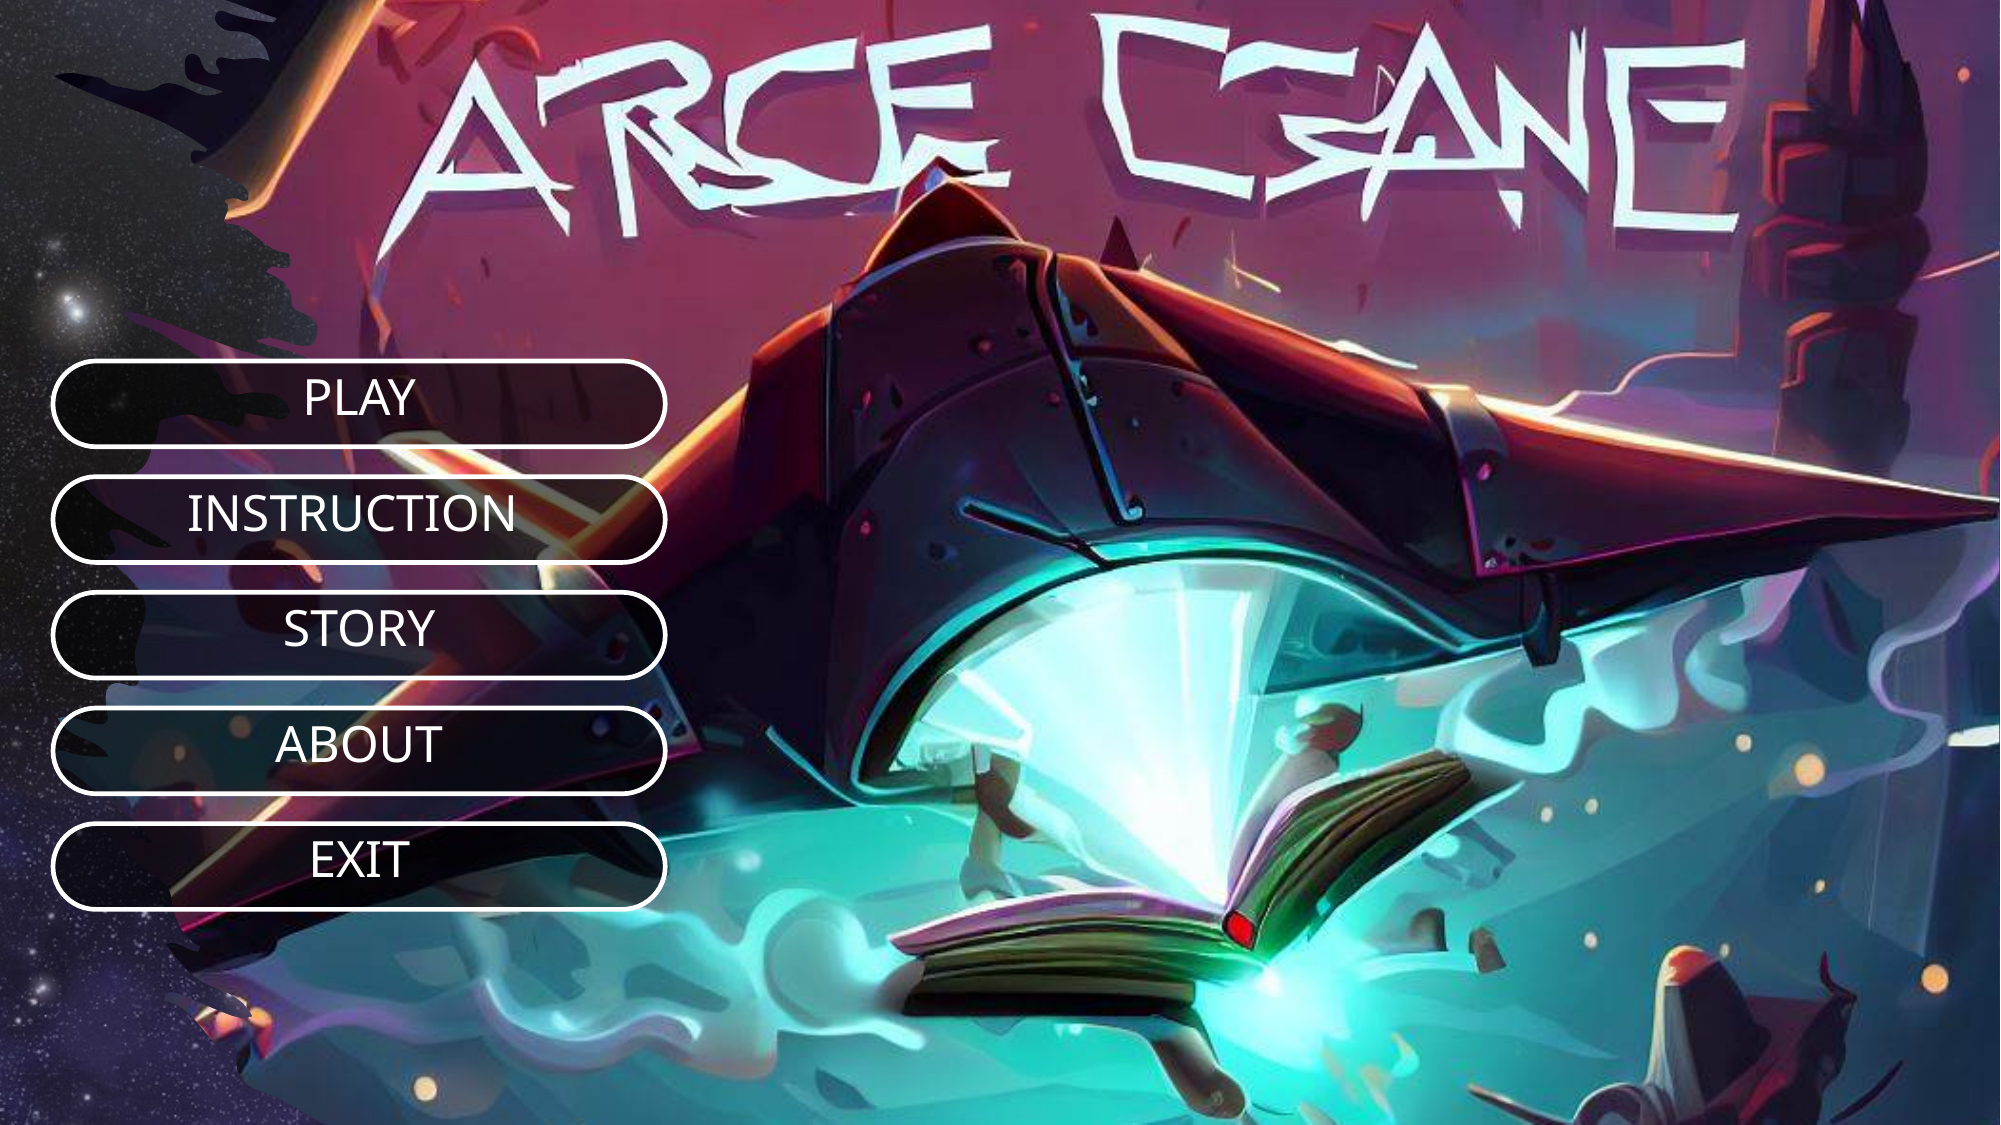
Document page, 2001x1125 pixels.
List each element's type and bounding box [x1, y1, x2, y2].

text_box [52, 588, 666, 679]
picture [0, 0, 2000, 1125]
text_box [52, 357, 666, 447]
text_box [52, 705, 666, 795]
text_box [52, 473, 666, 563]
text_box [52, 820, 666, 910]
